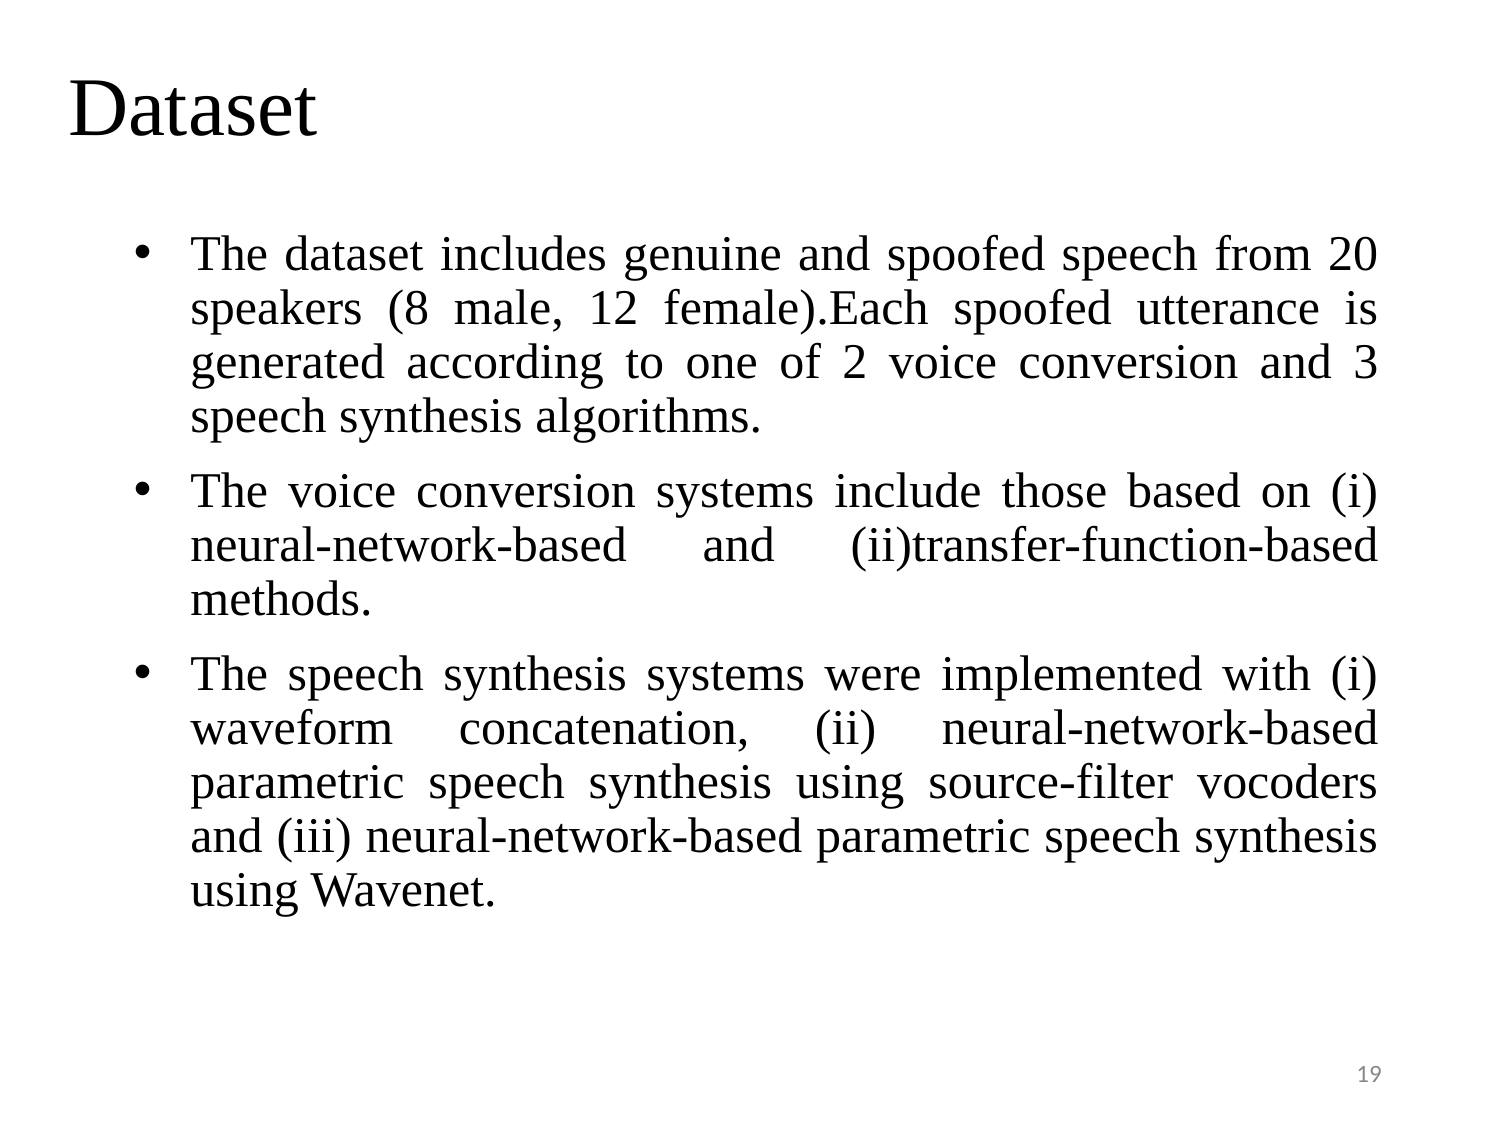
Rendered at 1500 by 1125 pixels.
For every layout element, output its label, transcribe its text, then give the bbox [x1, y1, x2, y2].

slide_number 19 [1059, 1042, 1397, 1103]
list The dataset includes genuine and spoofed speech from 20 speakers (8 male, 12 female).Each spoofed utterance is generated according to one of 2 voice conversion and 3 speech synthesis algorithms. The voice conversion systems include those based on (i) neural-network-based and (ii)transfer-function-based methods. The speech synthesis systems were implemented with (i) waveform concatenation, (ii) neural-network-based parametric speech synthesis using source-filter vocoders and (iii) neural-network-based parametric speech synthesis using Wavenet. [100, 219, 1395, 1046]
title Dataset [53, 0, 1347, 218]
